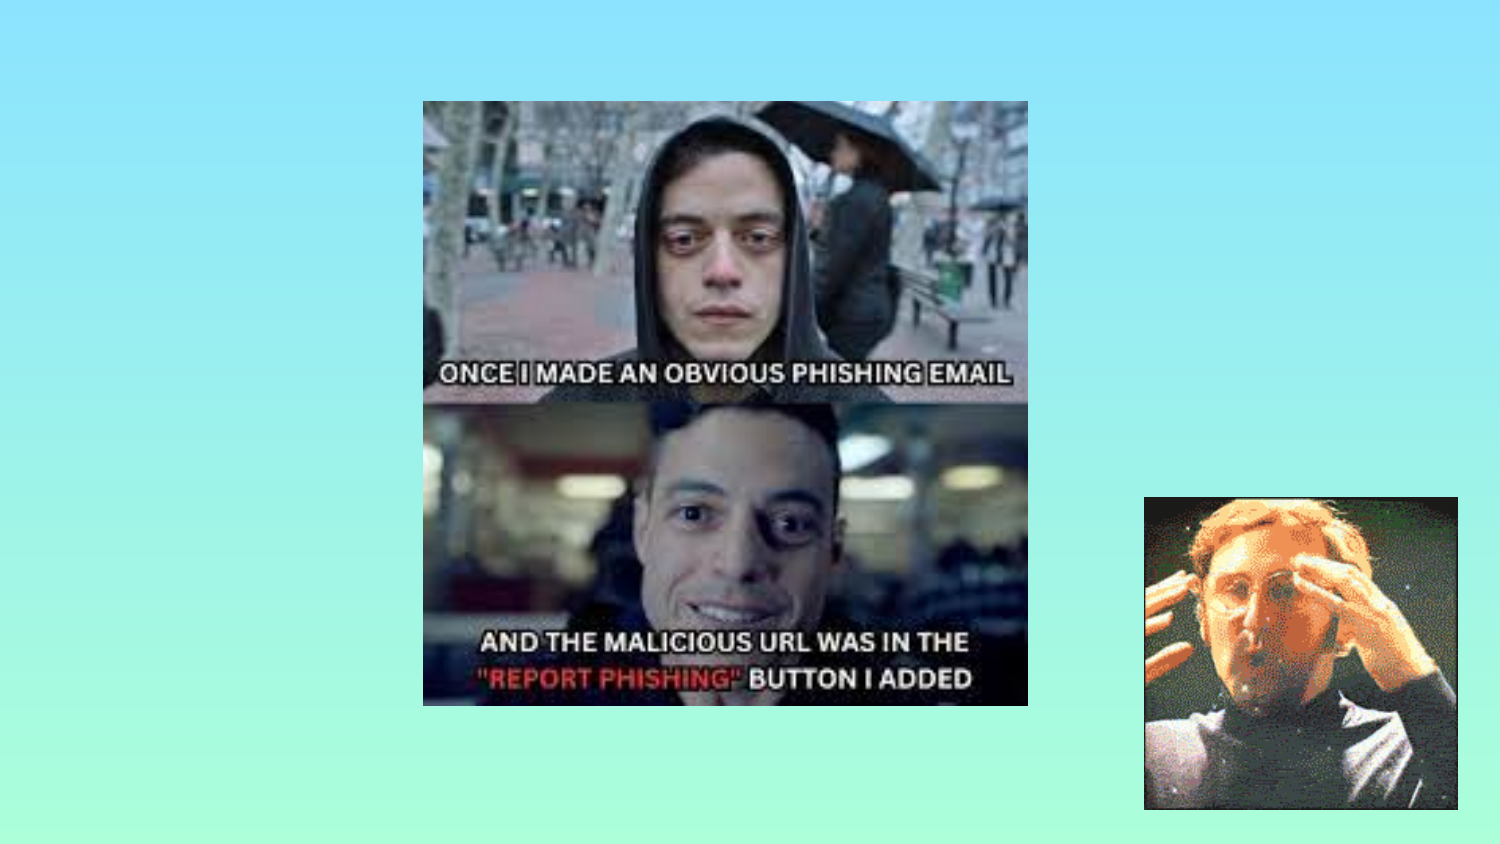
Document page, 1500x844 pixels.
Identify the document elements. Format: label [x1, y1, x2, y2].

picture [422, 100, 1028, 706]
picture [1144, 496, 1458, 810]
